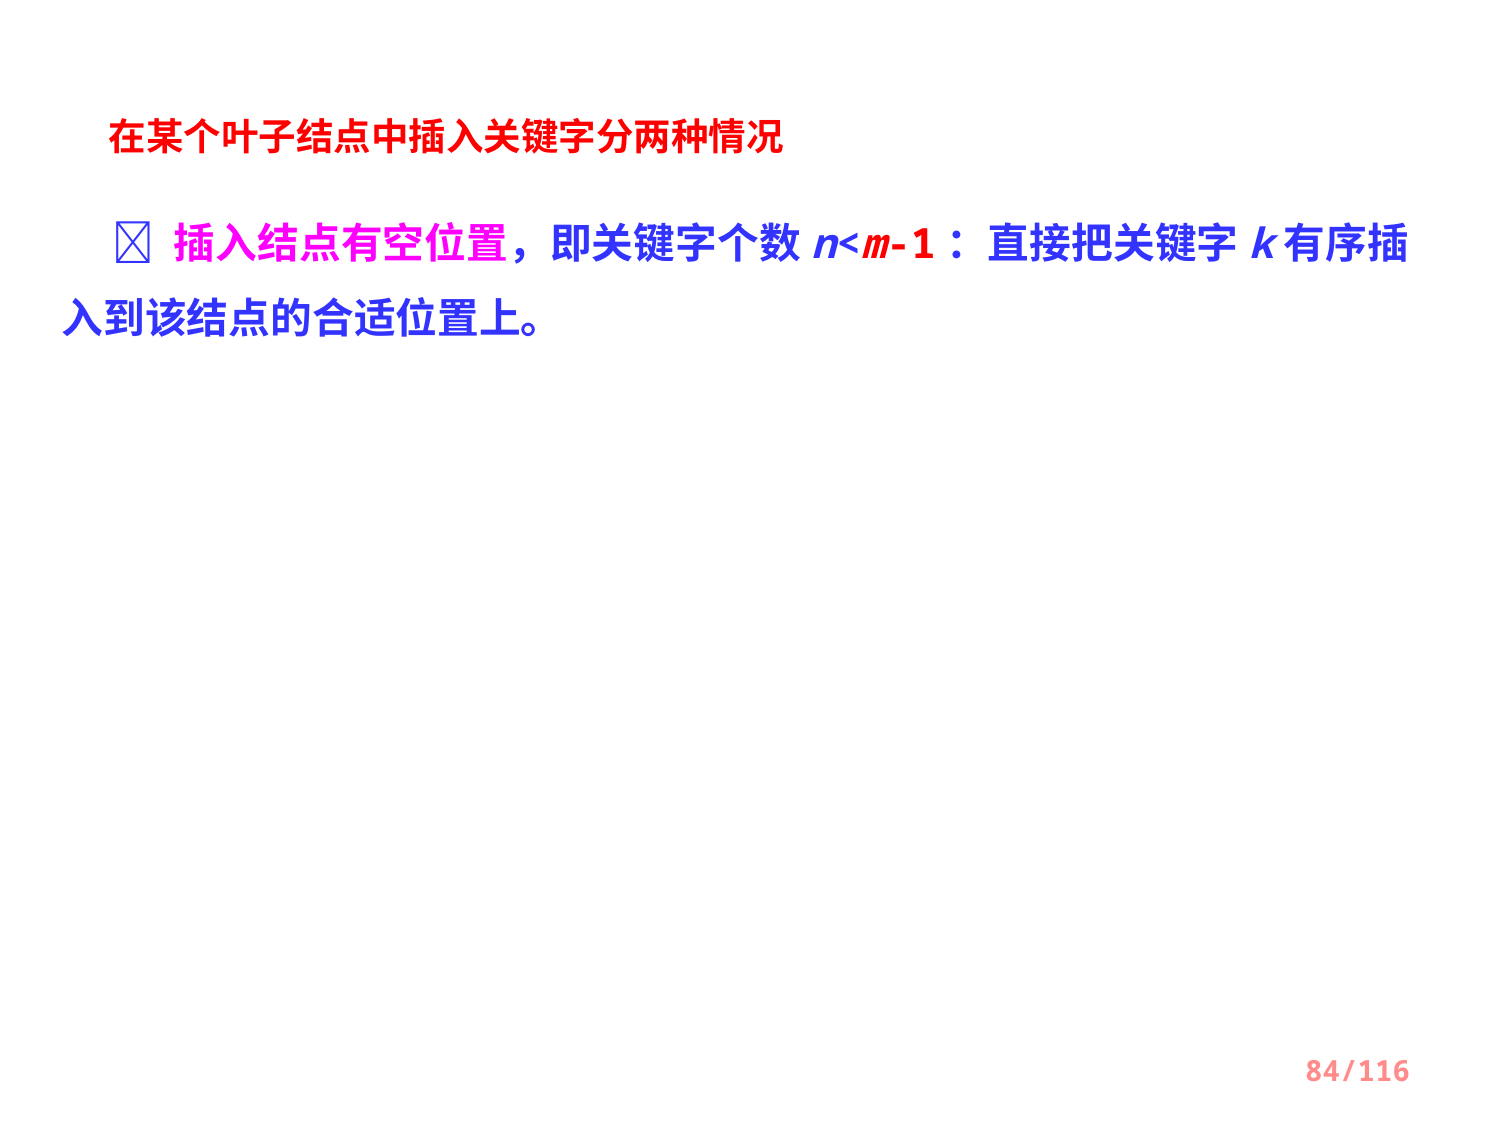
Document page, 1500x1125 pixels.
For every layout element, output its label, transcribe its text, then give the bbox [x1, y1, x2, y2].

text_box  插入结点有空位置，即关键字个数n<m-1：直接把关键字k有序插入到该结点的合适位置上。 [46, 184, 1424, 350]
text_box 在某个叶子结点中插入关键字分两种情况 [93, 105, 1243, 166]
slide_number 84/116 [1074, 1042, 1425, 1103]
